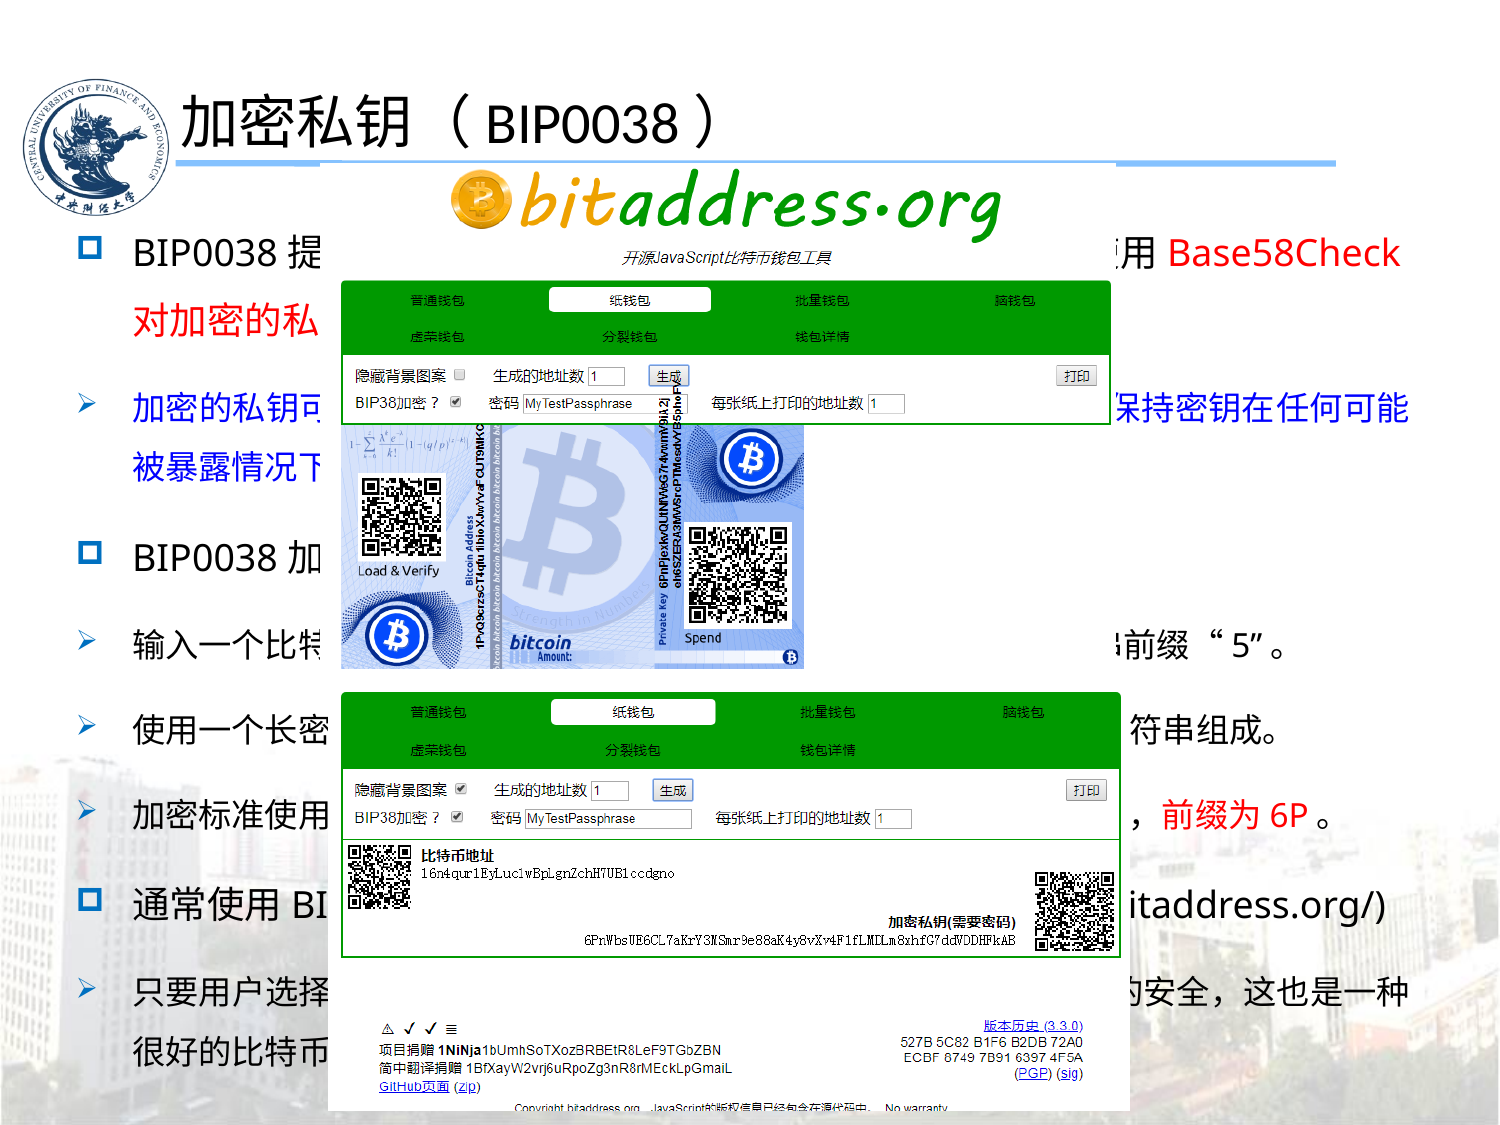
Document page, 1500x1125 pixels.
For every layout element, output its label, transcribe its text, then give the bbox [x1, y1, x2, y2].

text_box BIP0038提出了一个通用标准，使用一个口令加密私钥并使用Base58Check对加密的私钥进行编码。 加密的私钥可以安全地保存于备份介质中；安全地在钱包间传输；保持密钥在任何可能被暴露情况下的安全性。 BIP0038加密方案 输入一个比特币私钥，通常使用WIF编码过，Base58check字符串前缀“5”。 使用一个长密码作为口令，通常由多个单词或一段复杂的数字字母字符串组成。 加密标准使用AES，结果是一个由 base58check编码过的加密私钥，前缀为6P。 通常使用BIP0038加密的密钥用例是纸钱包(https://www.bitaddress.org/) 只要用户选择了强口令，使用BIP0038加密的私钥的纸钱包就无比的安全，这也是一种很好的比特币离线存储方式（也被称作“冷存储”）。 [1116, 199, 1425, 1076]
text_box 加密私钥（BIP0038） [165, 78, 767, 163]
picture [0, 46, 200, 246]
picture [0, 163, 1500, 1125]
text_box BIP0038提出了一个通用标准，使用一个口令加密私钥并使用Base58Check对加密的私钥进行编码。 加密的私钥可以安全地保存于备份介质中；安全地在钱包间传输；保持密钥在任何可能被暴露情况下的安全性。 BIP0038加密方案 输入一个比特币私钥，通常使用WIF编码过，Base58check字符串前缀“5”。 使用一个长密码作为口令，通常由多个单词或一段复杂的数字字母字符串组成。 加密标准使用AES，结果是一个由 base58check编码过的加密私钥，前缀为6P。 通常使用BIP0038加密的密钥用例是纸钱包(https://www.bitaddress.org/) 只要用户选择了强口令，使用BIP0038加密的私钥的纸钱包就无比的安全，这也是一种很好的比特币离线存储方式（也被称作“冷存储”）。 [60, 199, 328, 1076]
